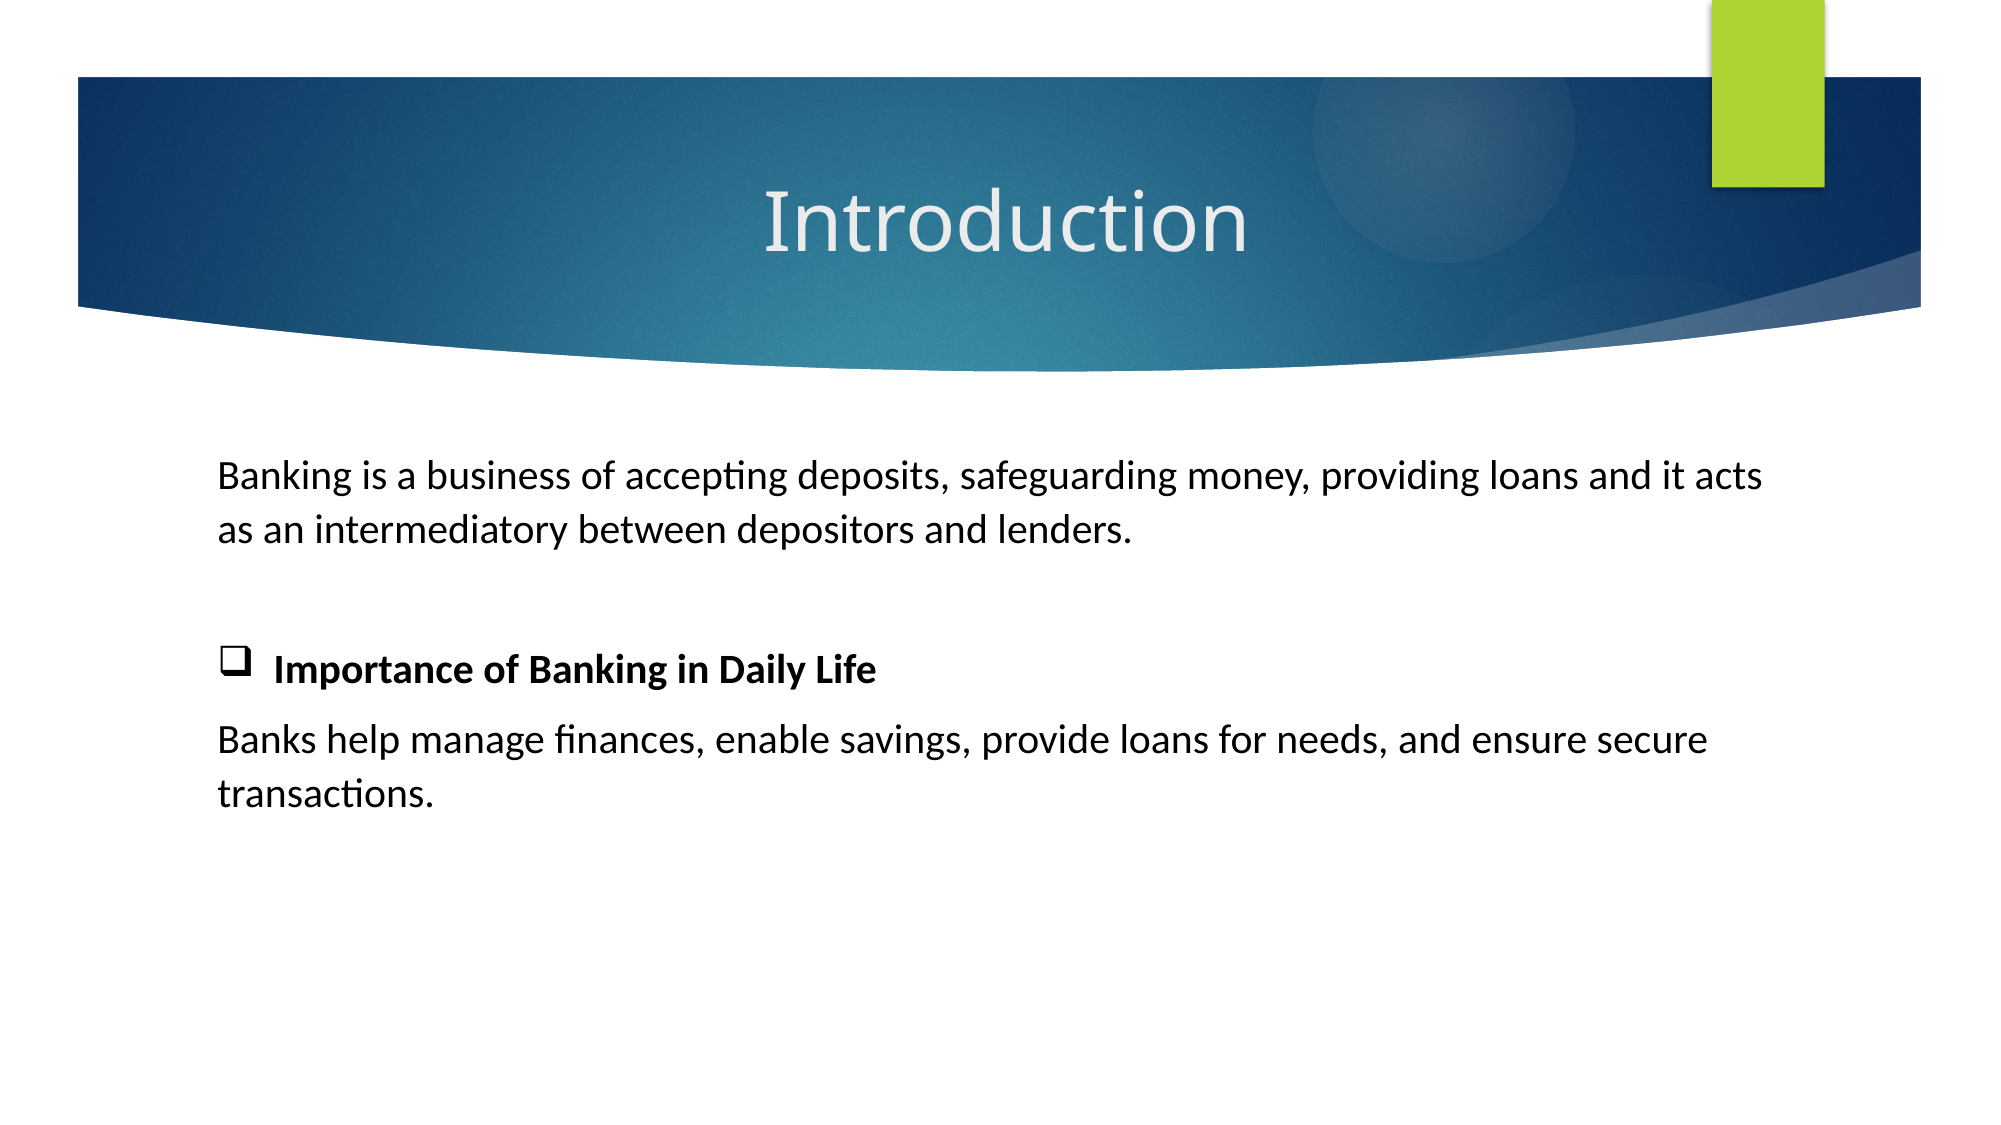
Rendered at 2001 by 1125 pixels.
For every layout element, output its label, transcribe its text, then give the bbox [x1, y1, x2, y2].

text_box Banking is a business of accepting deposits, safeguarding money, providing loans and it acts as an intermediatory between depositors and lenders. Importance of Banking in Daily Life Banks help manage finances, enable savings, provide loans for needs, and ensure secure transactions. [202, 437, 1816, 823]
title Introduction [189, 159, 1826, 276]
